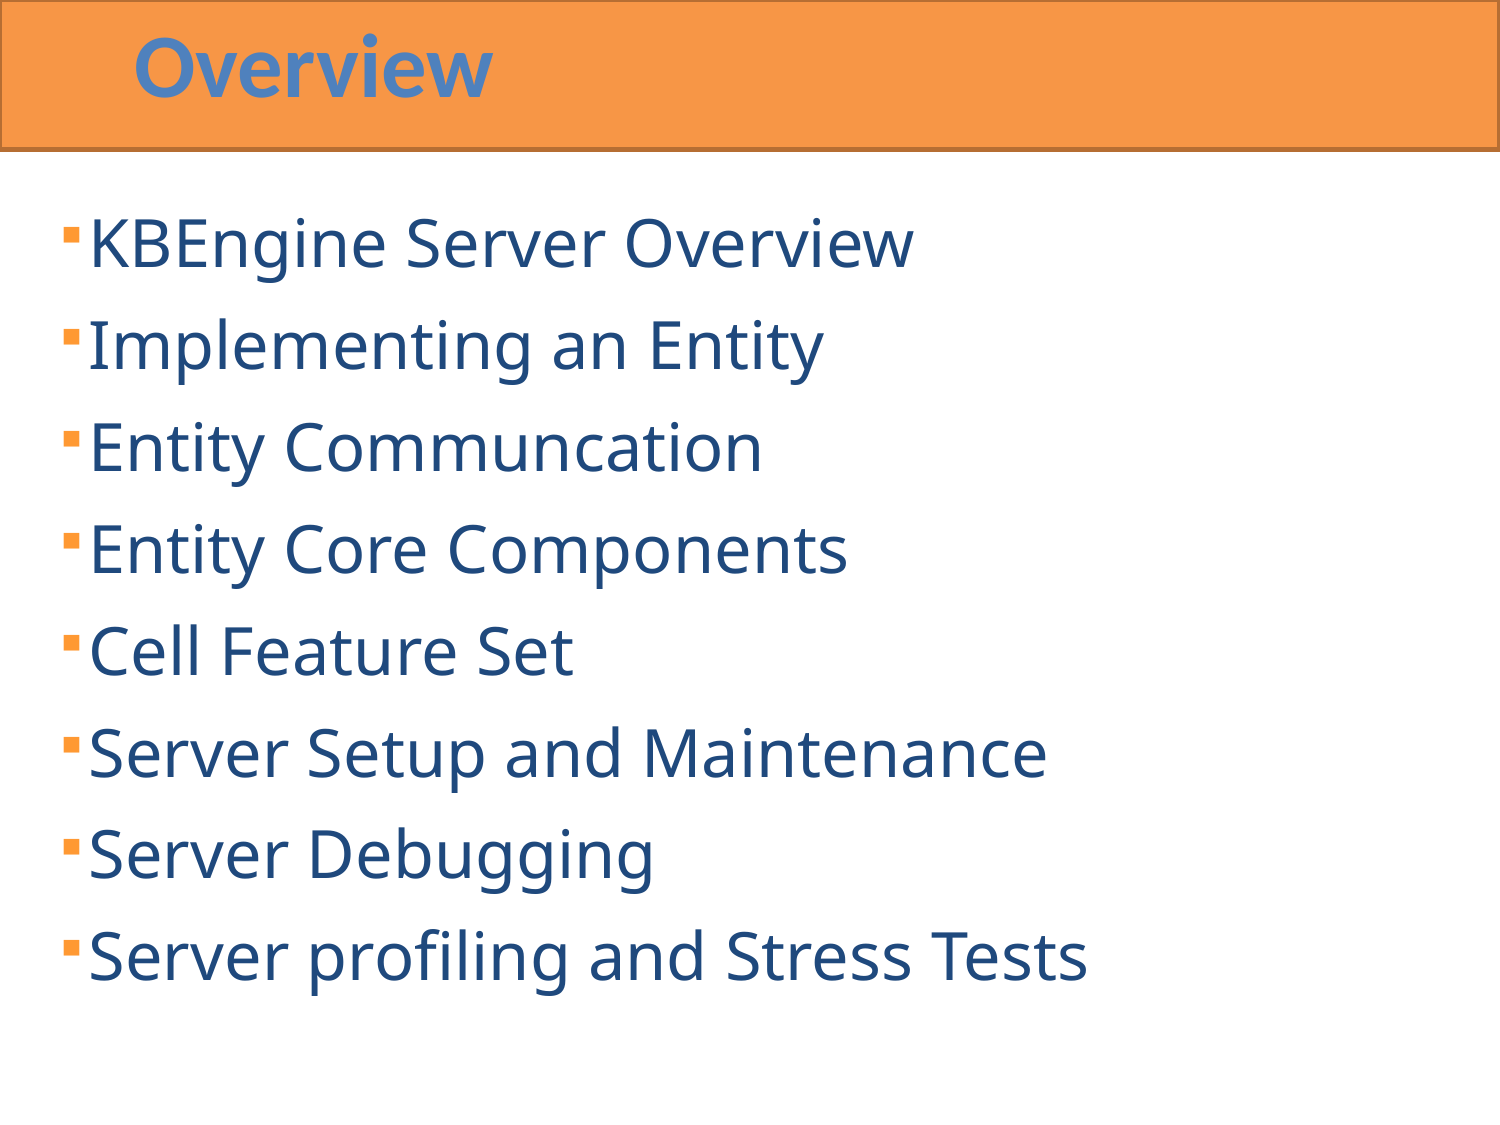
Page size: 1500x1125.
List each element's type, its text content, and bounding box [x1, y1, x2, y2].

text_box [0, 0, 1500, 150]
text_box KBEngine Server Overview Implementing an Entity Entity Communcation Entity Core Components Cell Feature Set Server Setup and Maintenance Server Debugging Server profiling and Stress Tests [50, 208, 1290, 1035]
text_box Overview [29, 21, 600, 128]
